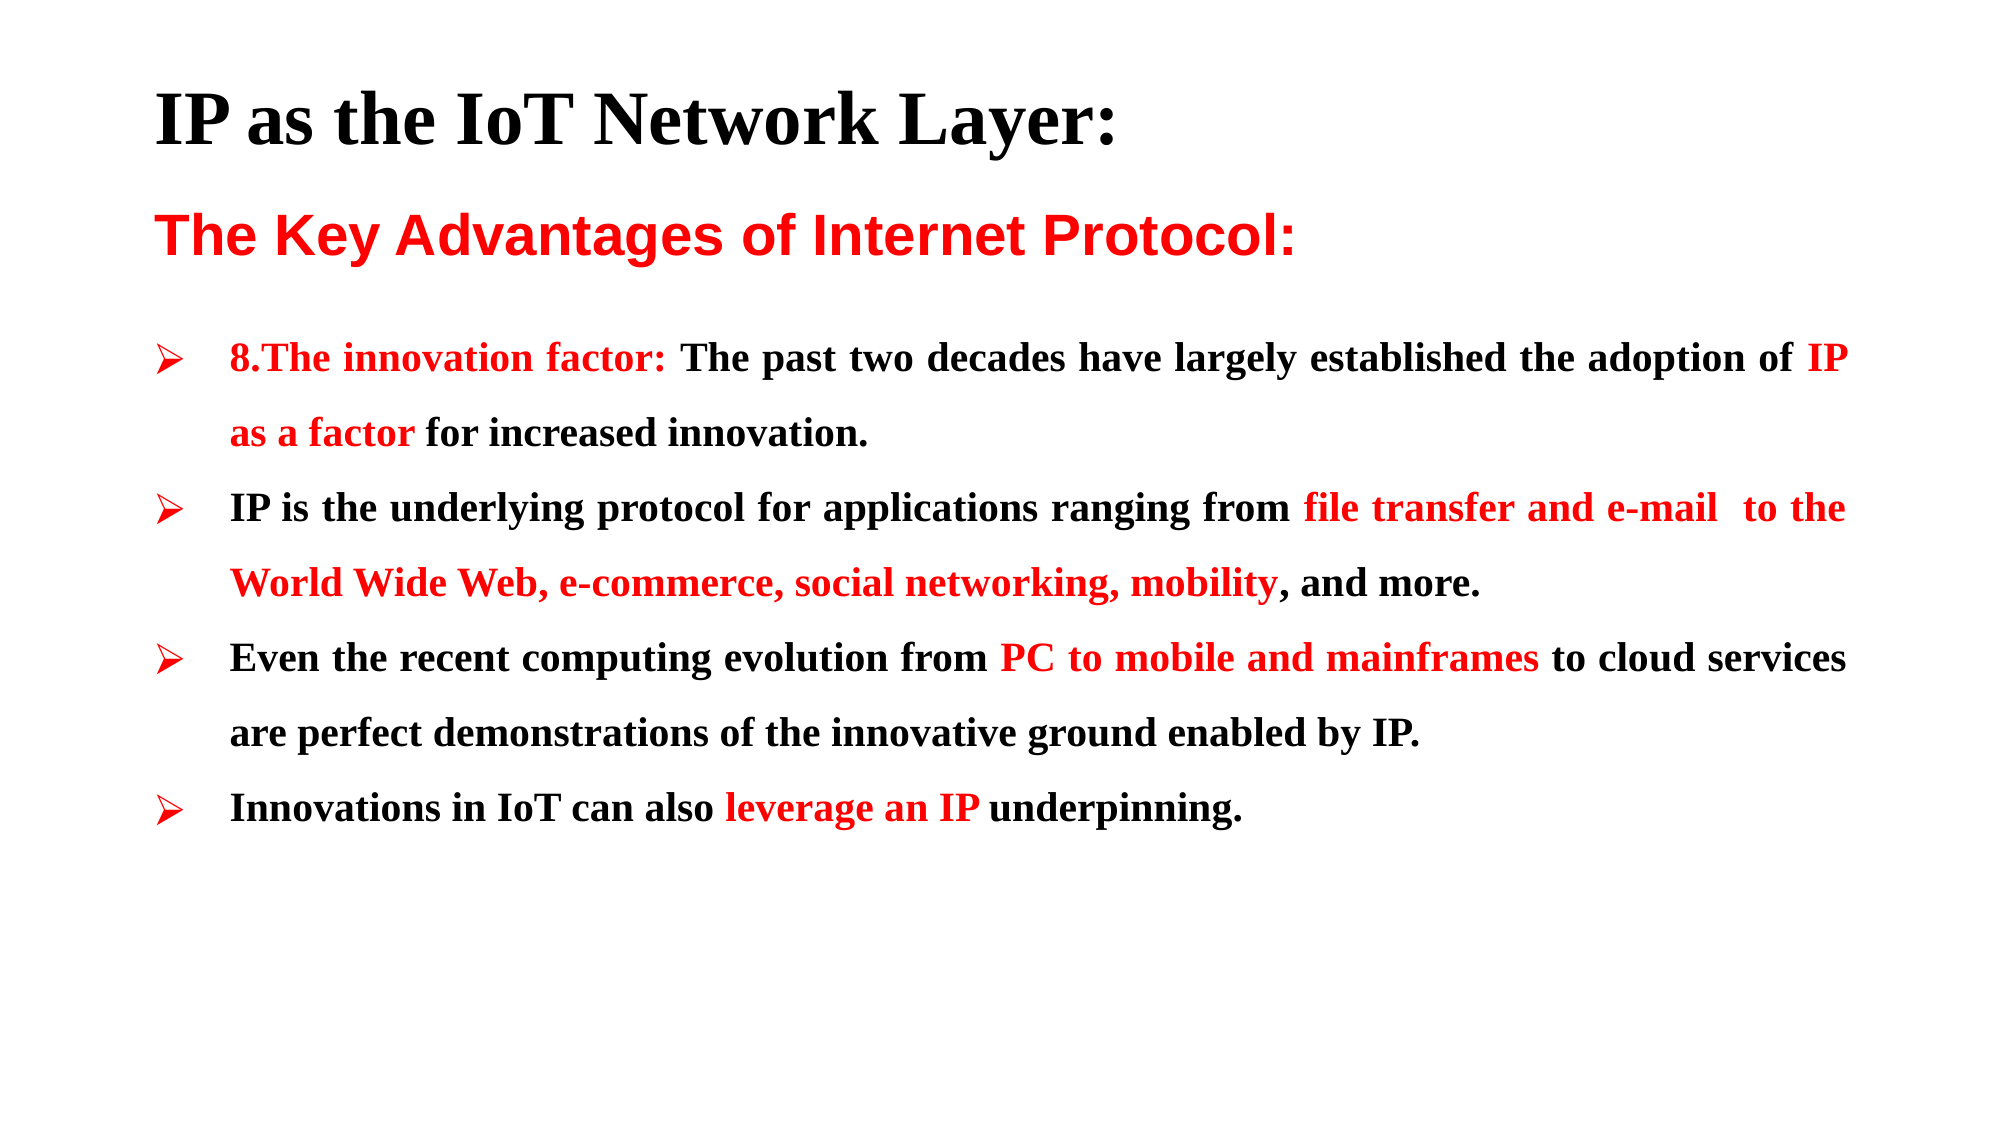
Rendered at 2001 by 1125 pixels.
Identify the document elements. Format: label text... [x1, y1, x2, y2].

list The Key Advantages of Internet Protocol: 8.The innovation factor: The past two decades have largely established the adoption of IP as a factor for increased innovation. IP is the underlying protocol for applications ranging from file transfer and e-mail to the World Wide Web, e-commerce, social networking, mobility, and more. Even the recent computing evolution from PC to mobile and mainframes to cloud services are perfect demonstrations of the innovative ground enabled by IP. Innovations in IoT can also leverage an IP underpinning. [137, 189, 1863, 1079]
title IP as the IoT Network Layer: [137, 59, 1863, 169]
